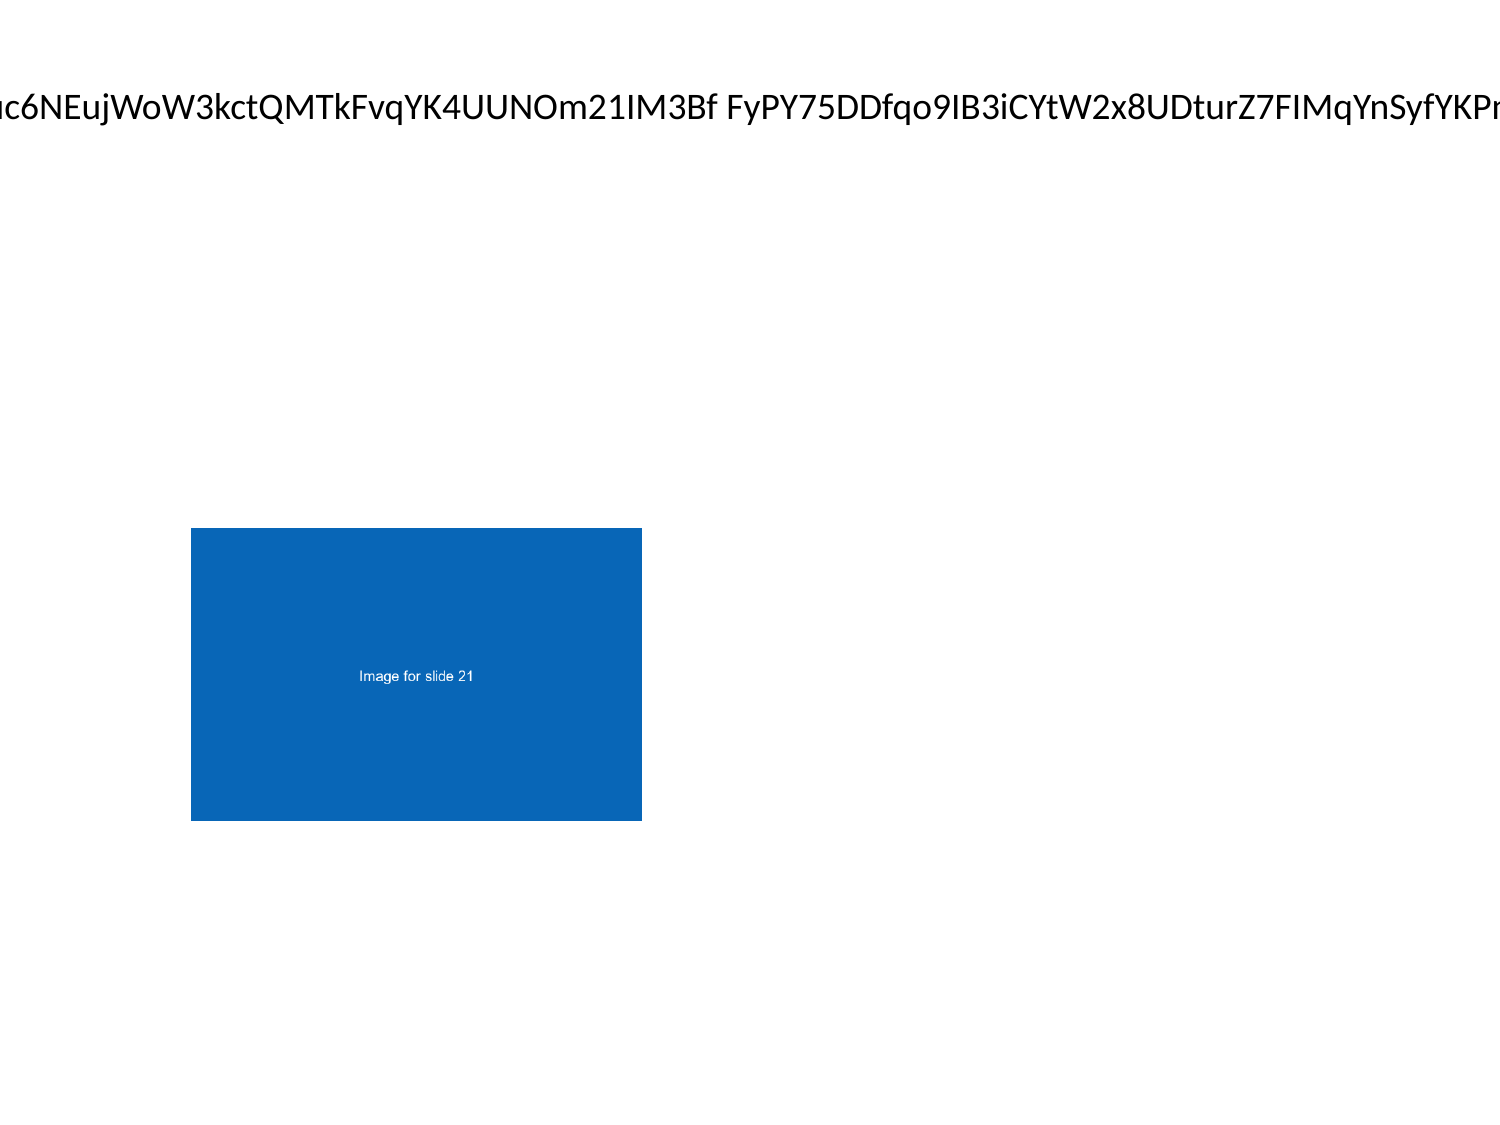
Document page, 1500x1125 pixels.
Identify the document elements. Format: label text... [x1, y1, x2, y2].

text_box Slide 21: 9QSux4uc6NEujWoW3kctQMTkFvqYK4UUNOm21IM3Bf FyPY75DDfqo9IB3iCYtW2x8UDturZ7FIMqYnSyfYKPnLEjez3e3BnhHGF [0, 74, 1500, 135]
picture [191, 527, 642, 821]
